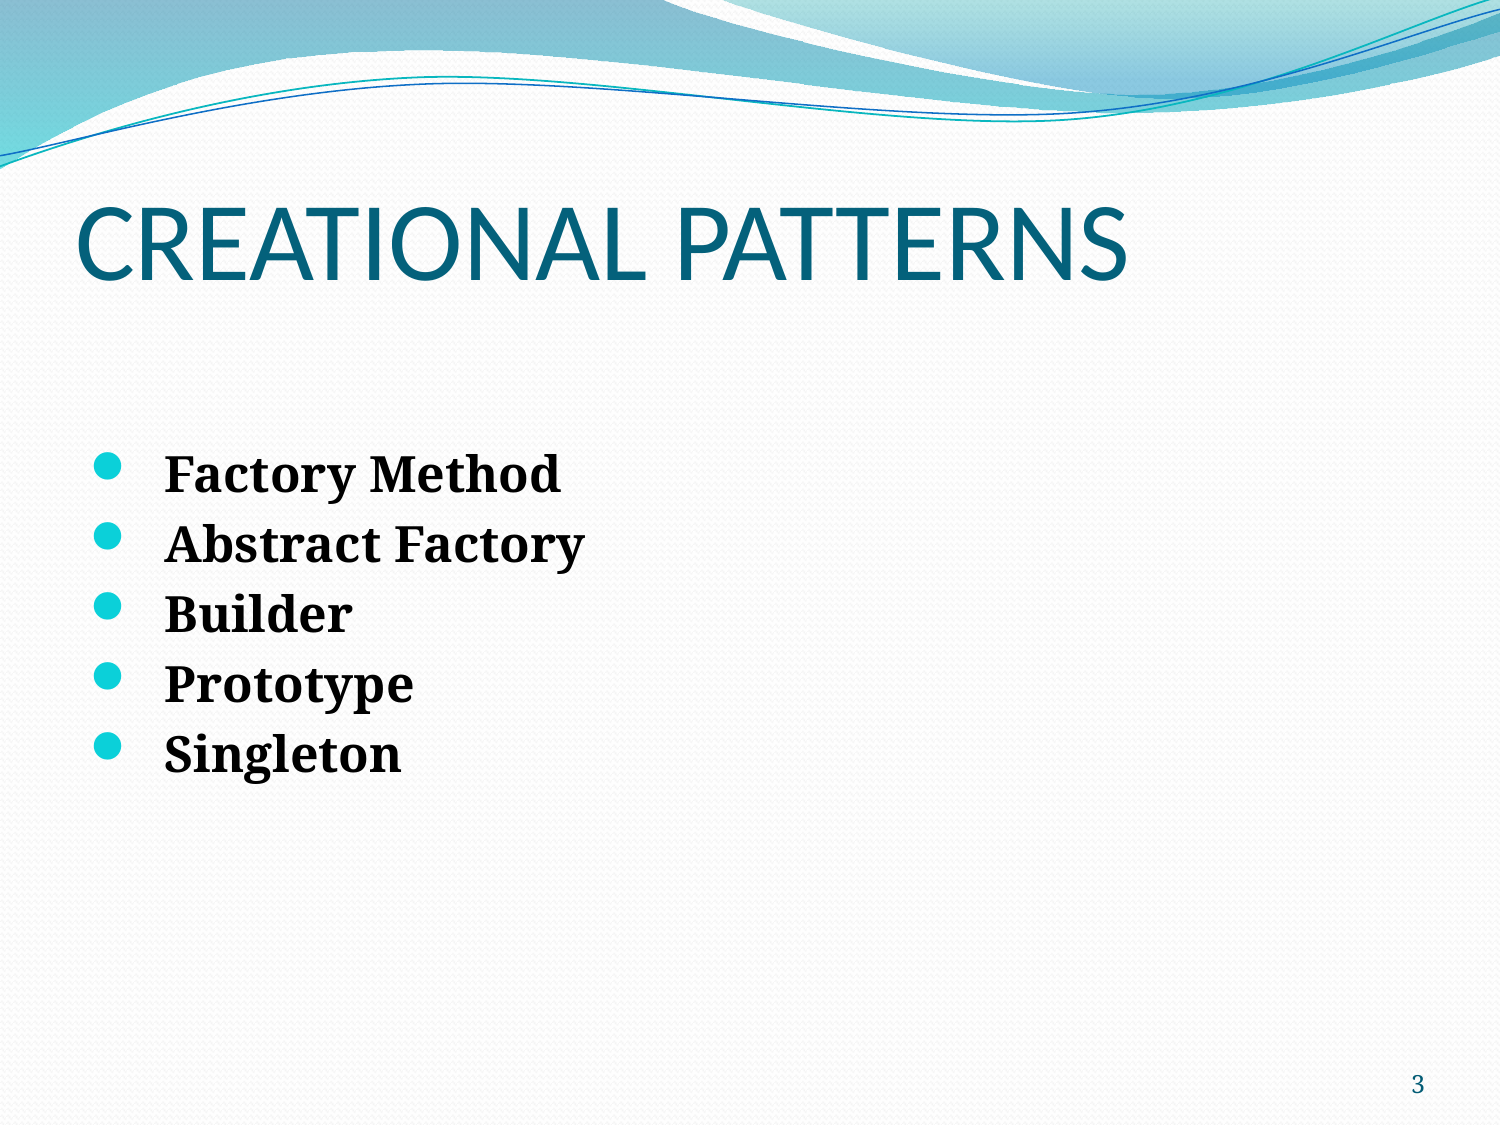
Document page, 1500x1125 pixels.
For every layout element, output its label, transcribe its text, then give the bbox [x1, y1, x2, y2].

title CREATIONAL PATTERNS [75, 115, 1425, 303]
list Factory Method Abstract Factory Builder Prototype Singleton [75, 375, 988, 988]
slide_number 3 [1299, 1042, 1425, 1103]
